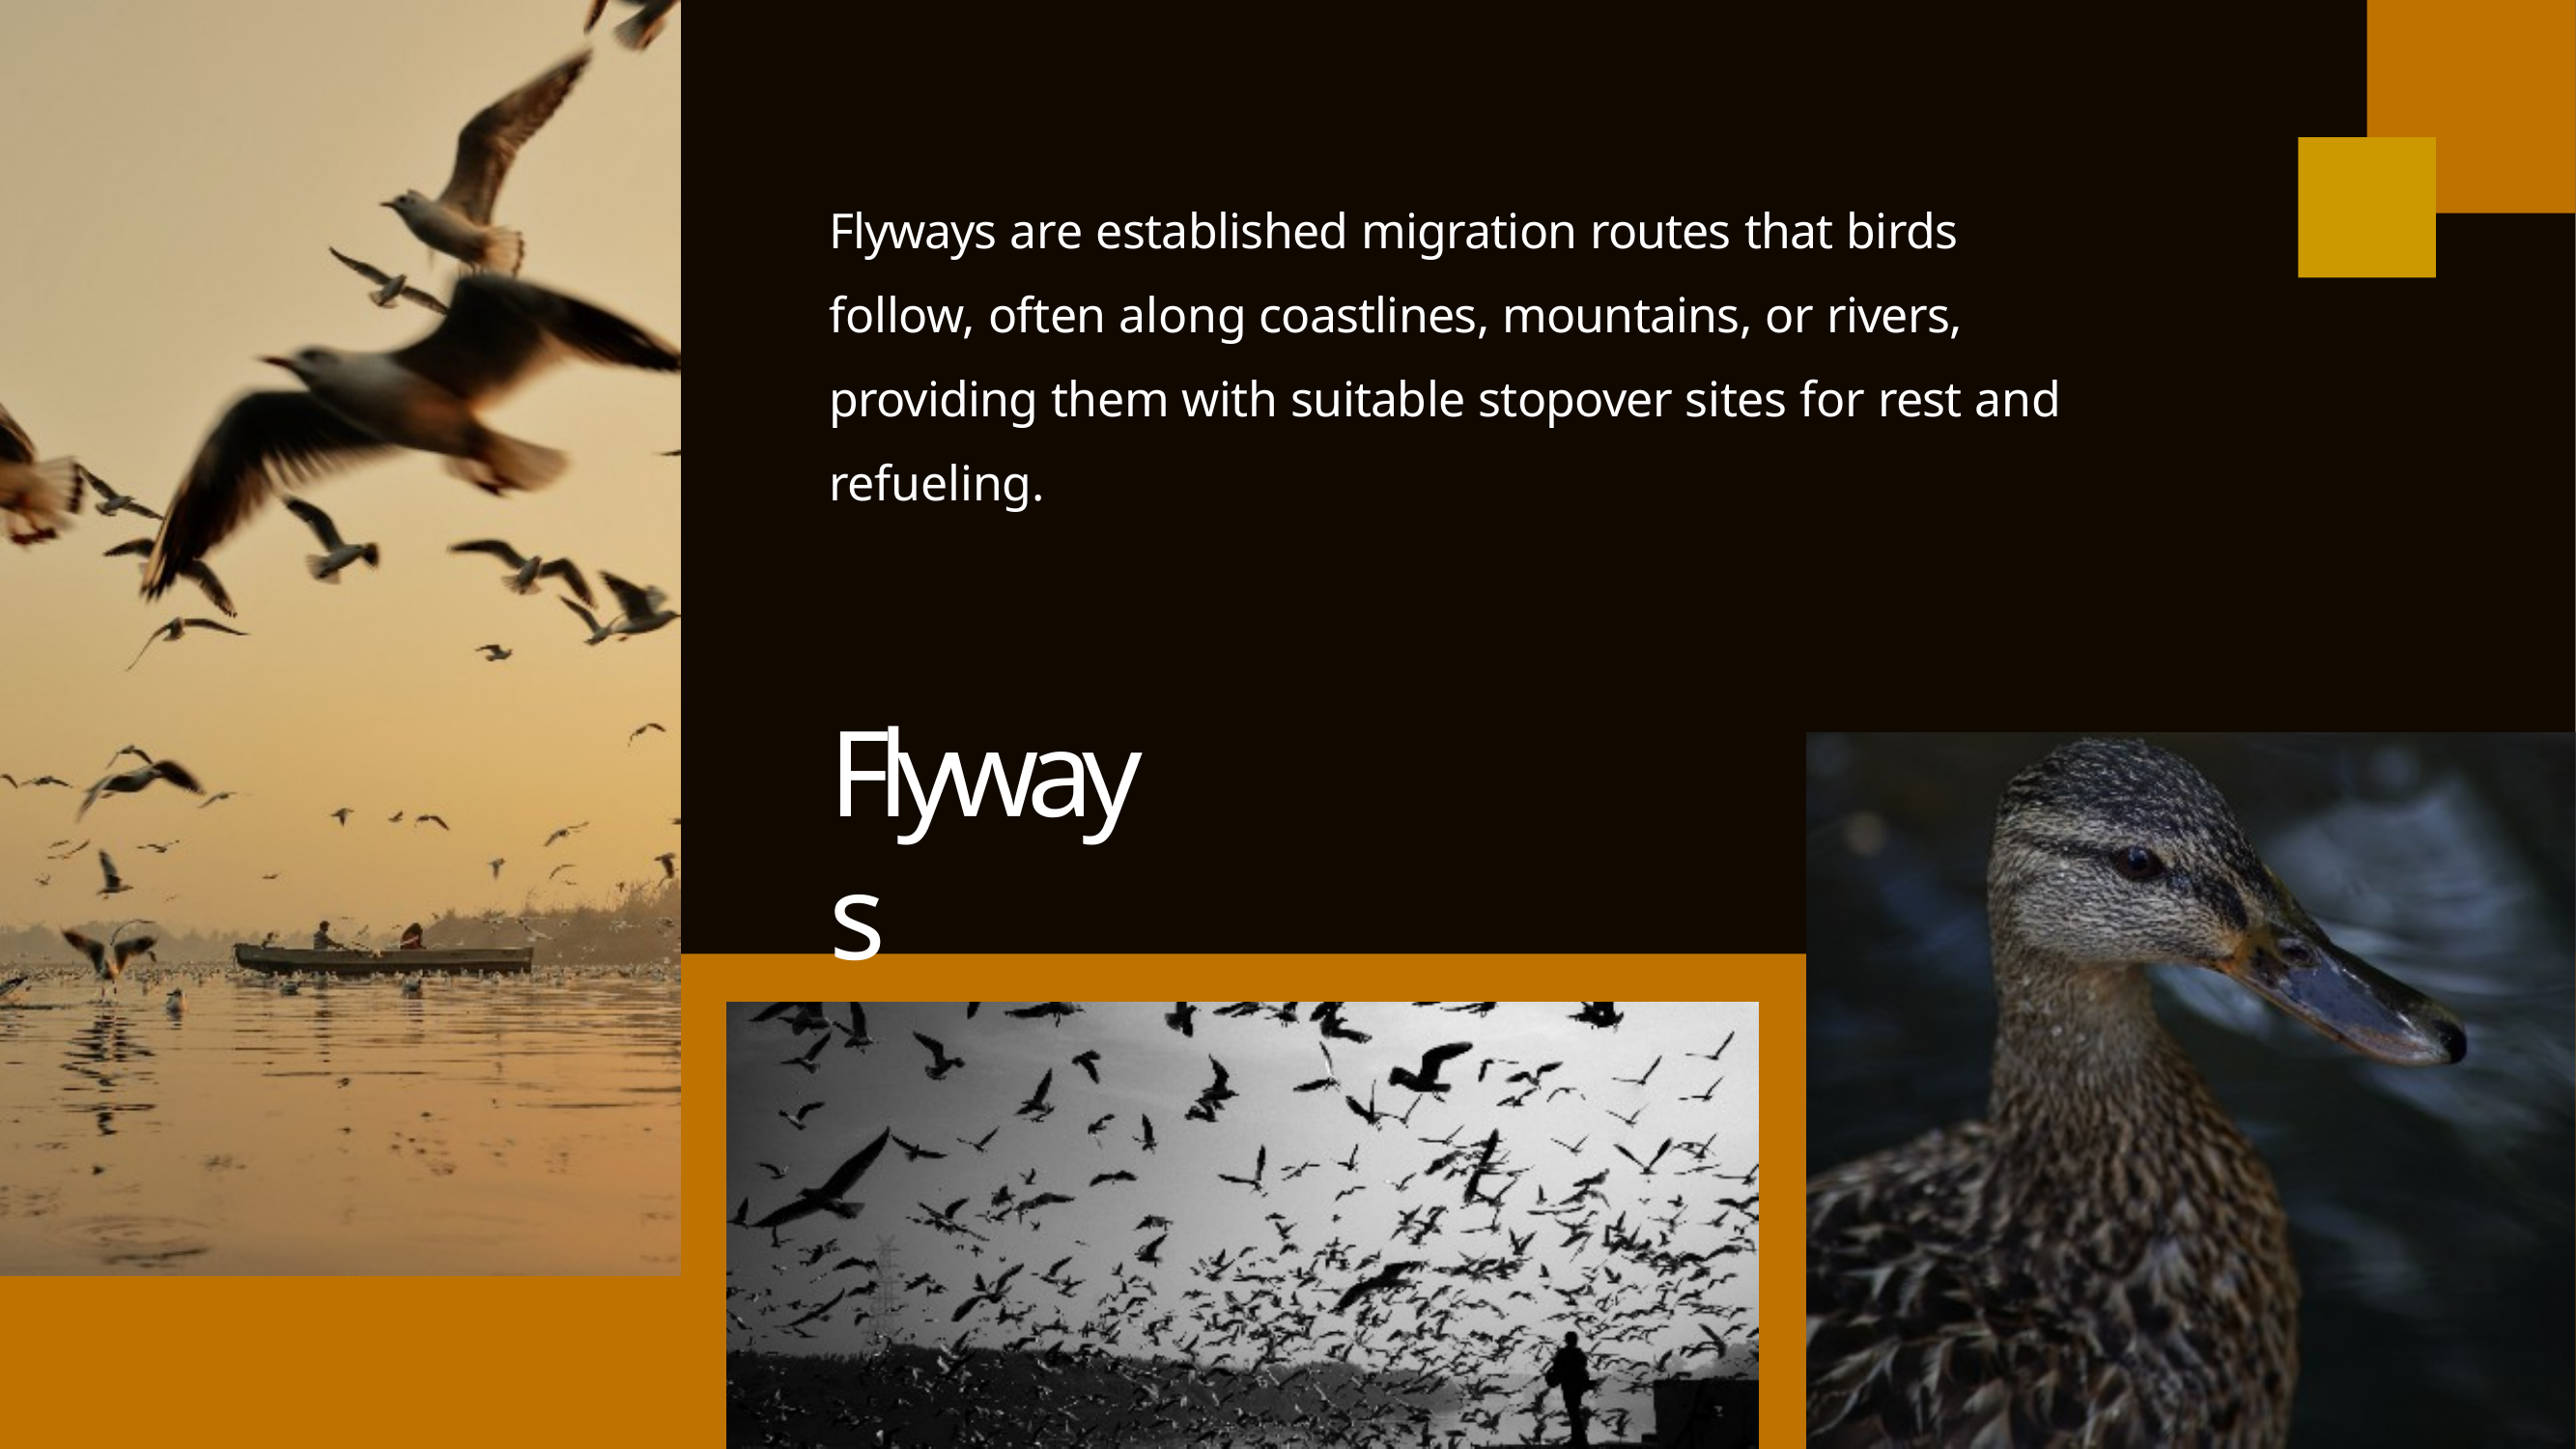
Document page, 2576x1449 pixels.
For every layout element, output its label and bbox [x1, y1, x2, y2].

text_box [0, 0, 2576, 1449]
